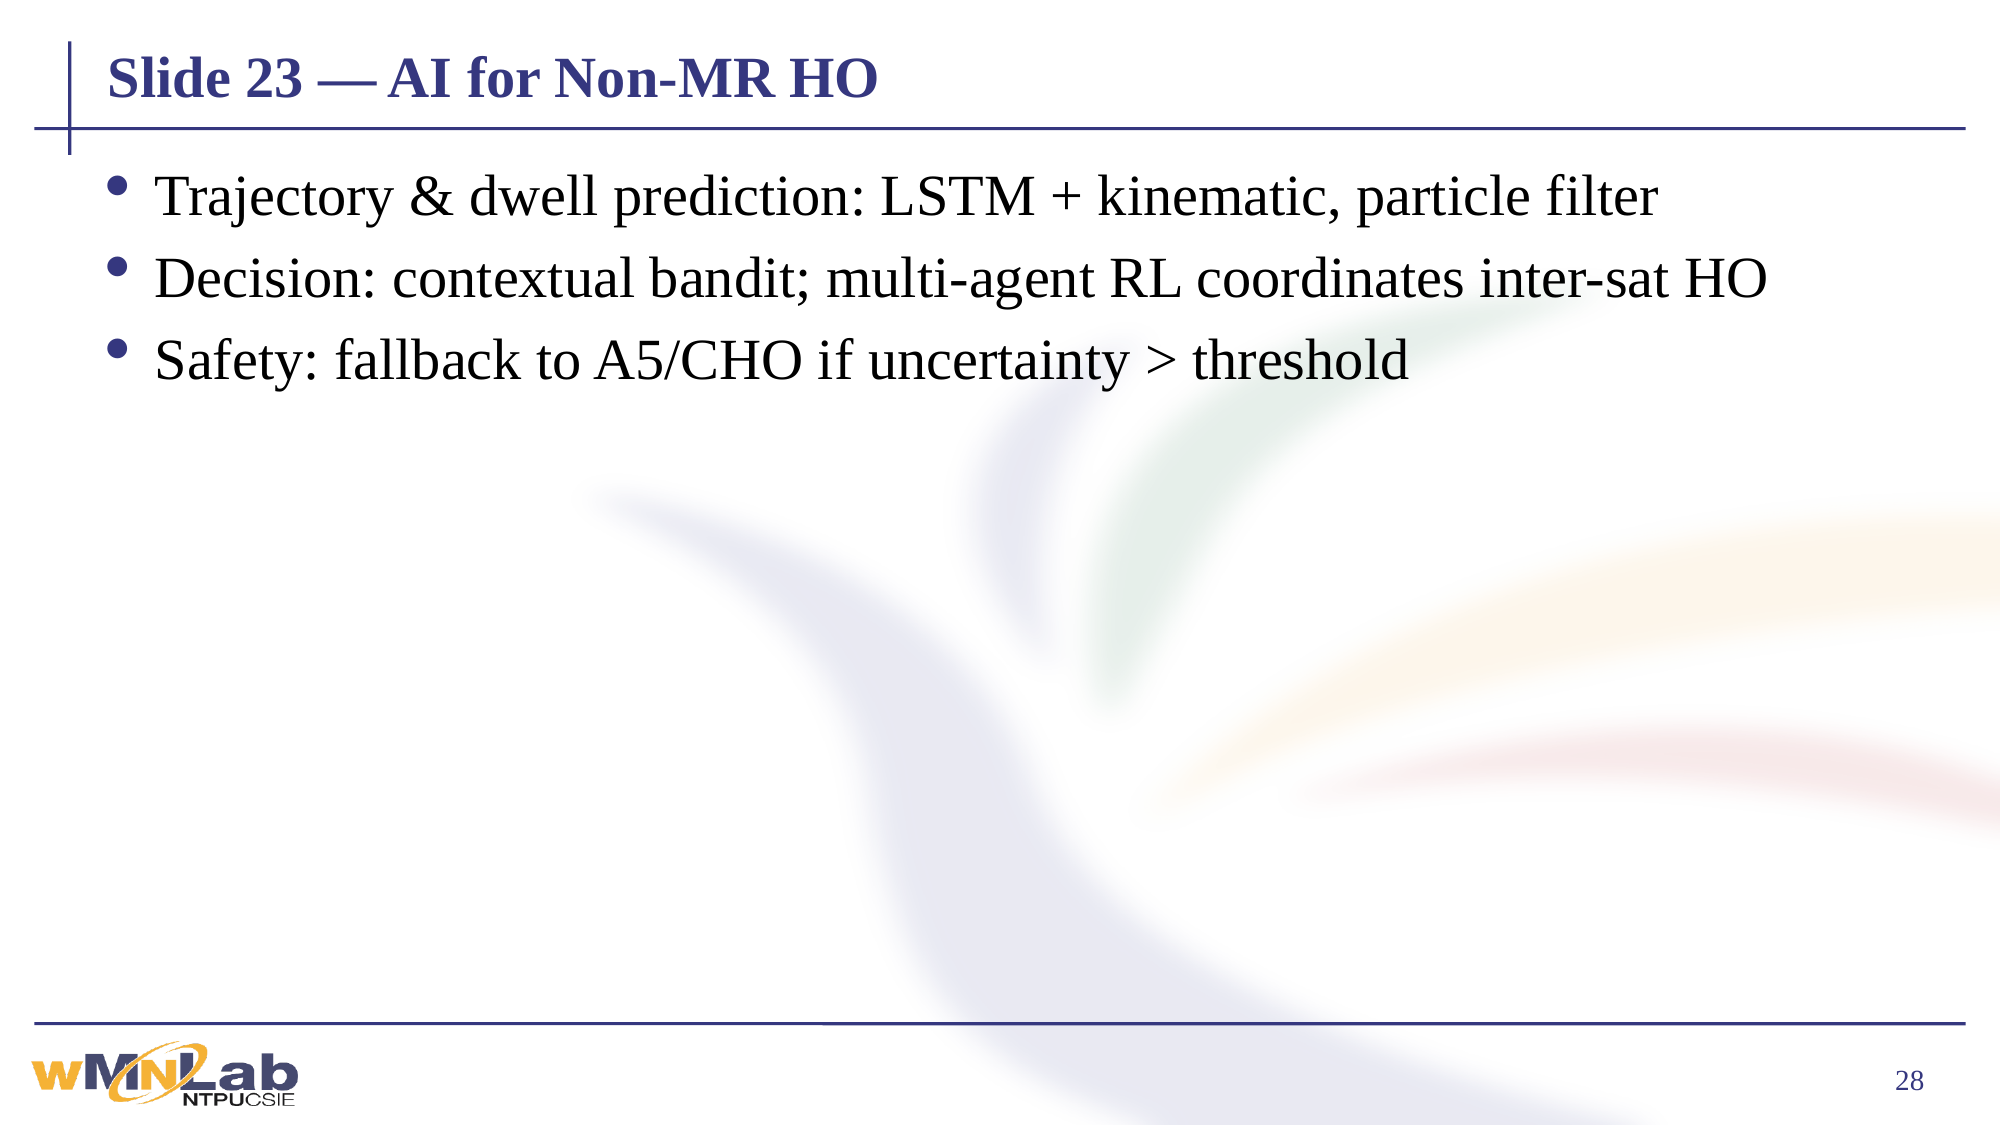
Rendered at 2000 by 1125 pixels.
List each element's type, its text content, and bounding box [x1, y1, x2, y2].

title Slide 23 — AI for Non-MR HO [92, 23, 1966, 117]
list Trajectory & dwell prediction: LSTM + kinematic, particle filter Decision: contextual bandit; multi-agent RL coordinates inter-sat HO Safety: fallback to A5/CHO if uncertainty > threshold [92, 149, 1966, 1002]
picture [0, 0, 2000, 1125]
